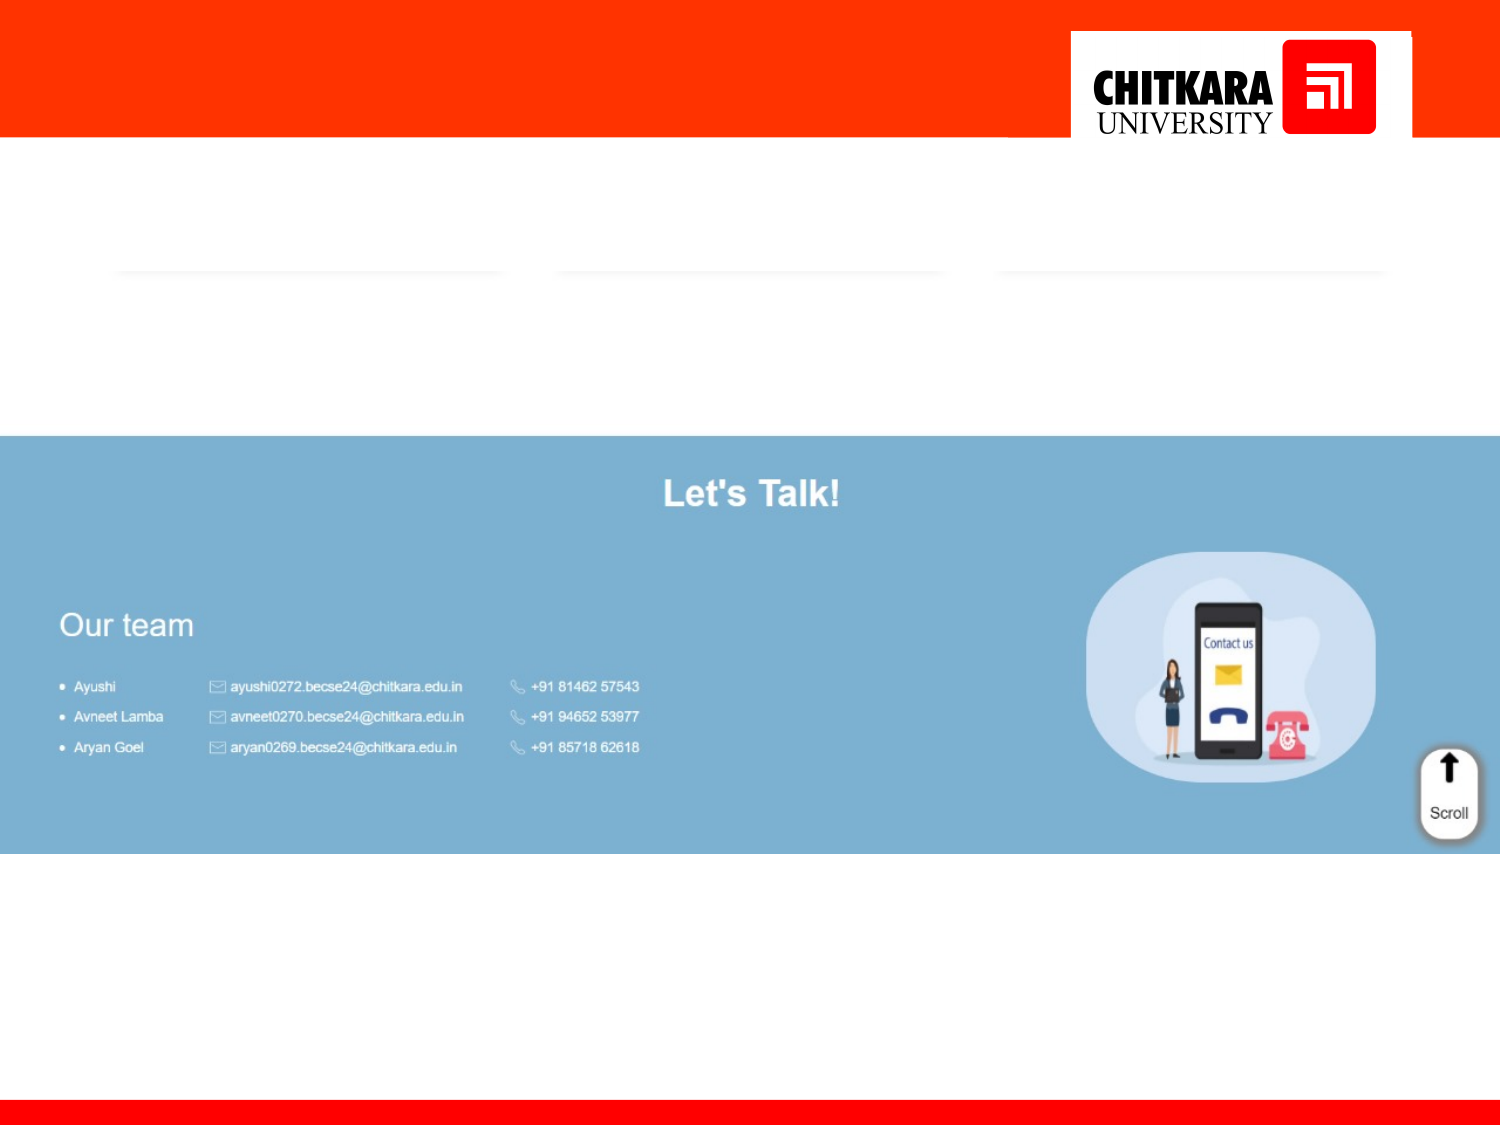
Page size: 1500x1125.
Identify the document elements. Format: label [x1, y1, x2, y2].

picture [1074, 37, 1391, 138]
picture [0, 270, 1500, 855]
